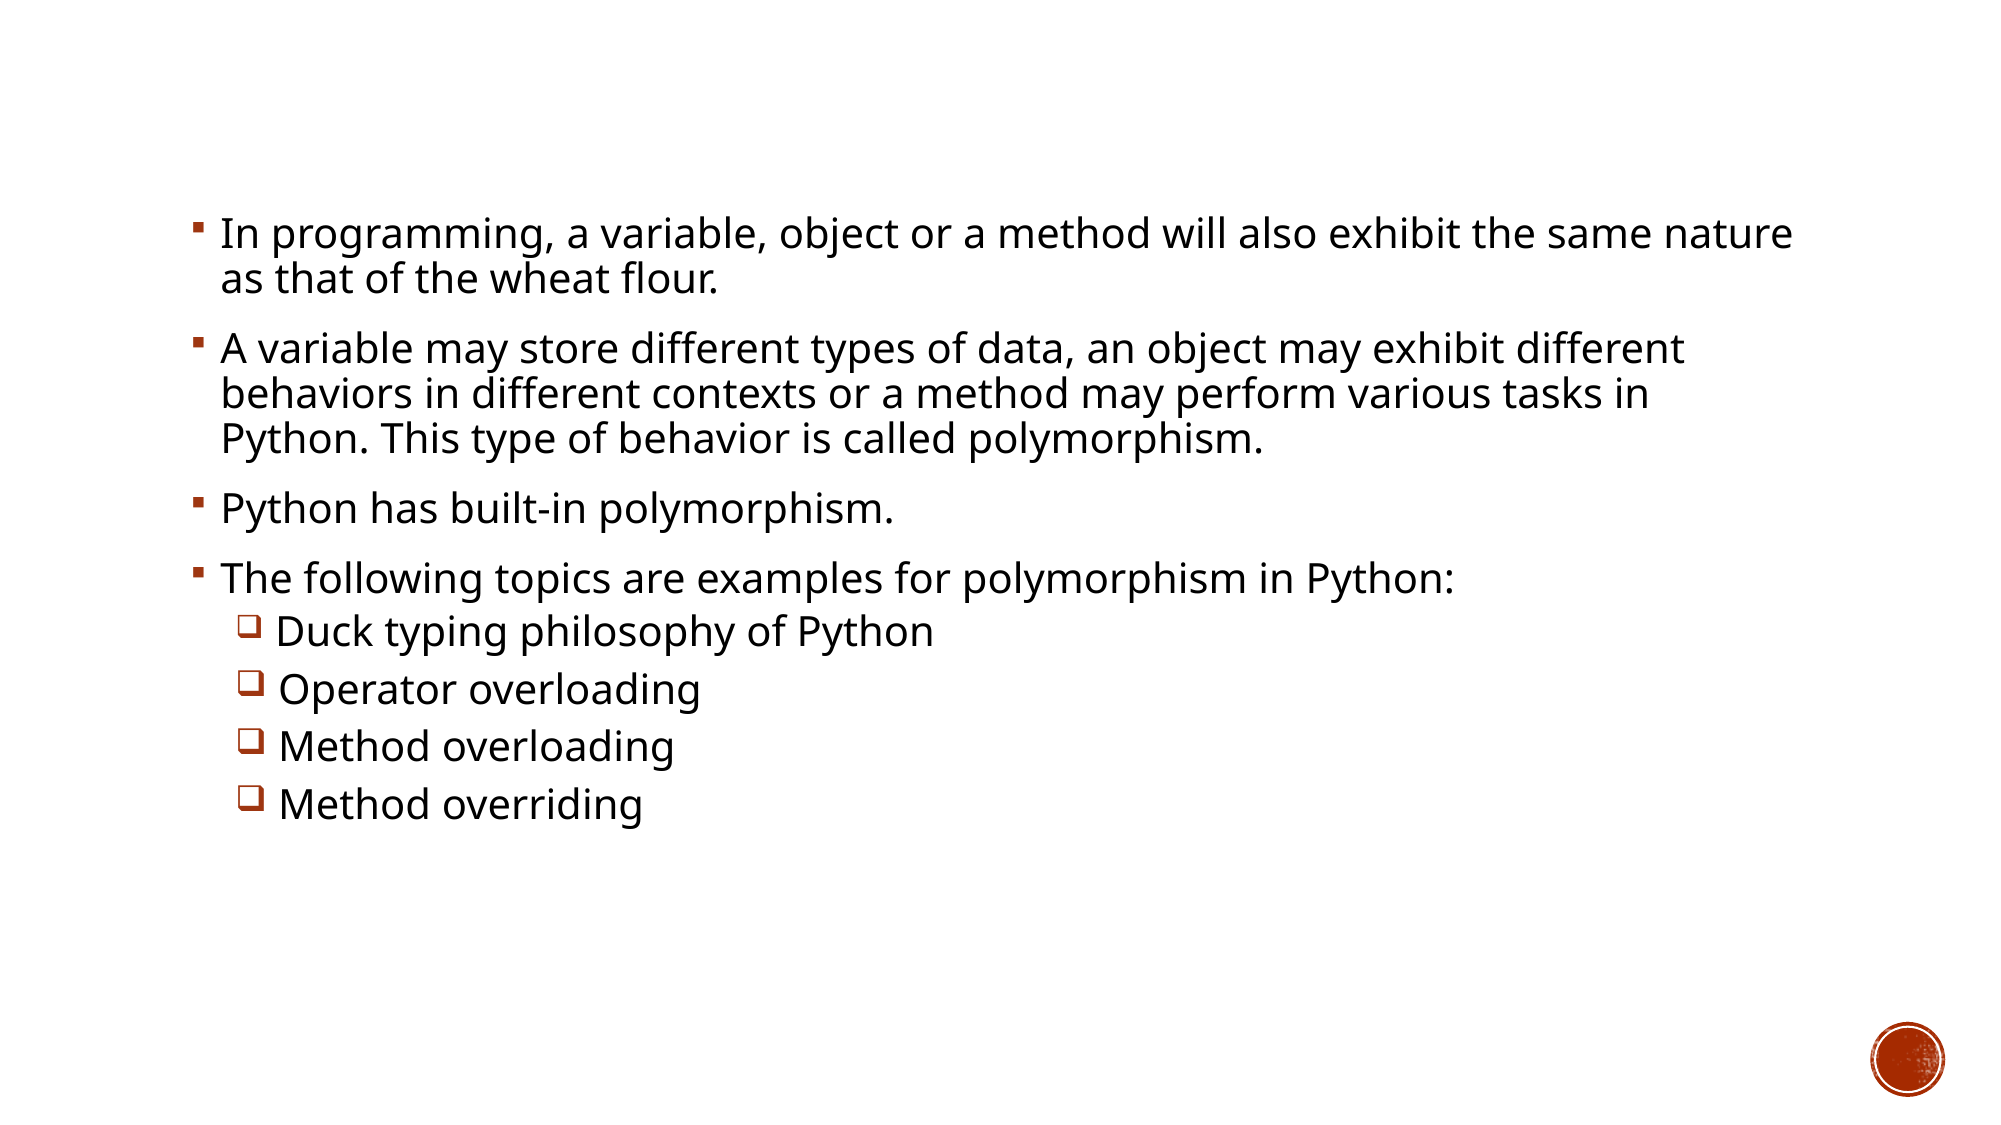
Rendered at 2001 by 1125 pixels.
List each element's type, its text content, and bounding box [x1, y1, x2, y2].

list In programming, a variable, object or a method will also exhibit the same nature as that of the wheat flour. A variable may store different types of data, an object may exhibit different behaviors in different contexts or a method may perform various tasks in Python. This type of behavior is called polymorphism. Python has built-in polymorphism. The following topics are examples for polymorphism in Python: Duck typing philosophy of Python Operator overloading Method overloading Method overriding [175, 204, 1826, 1013]
